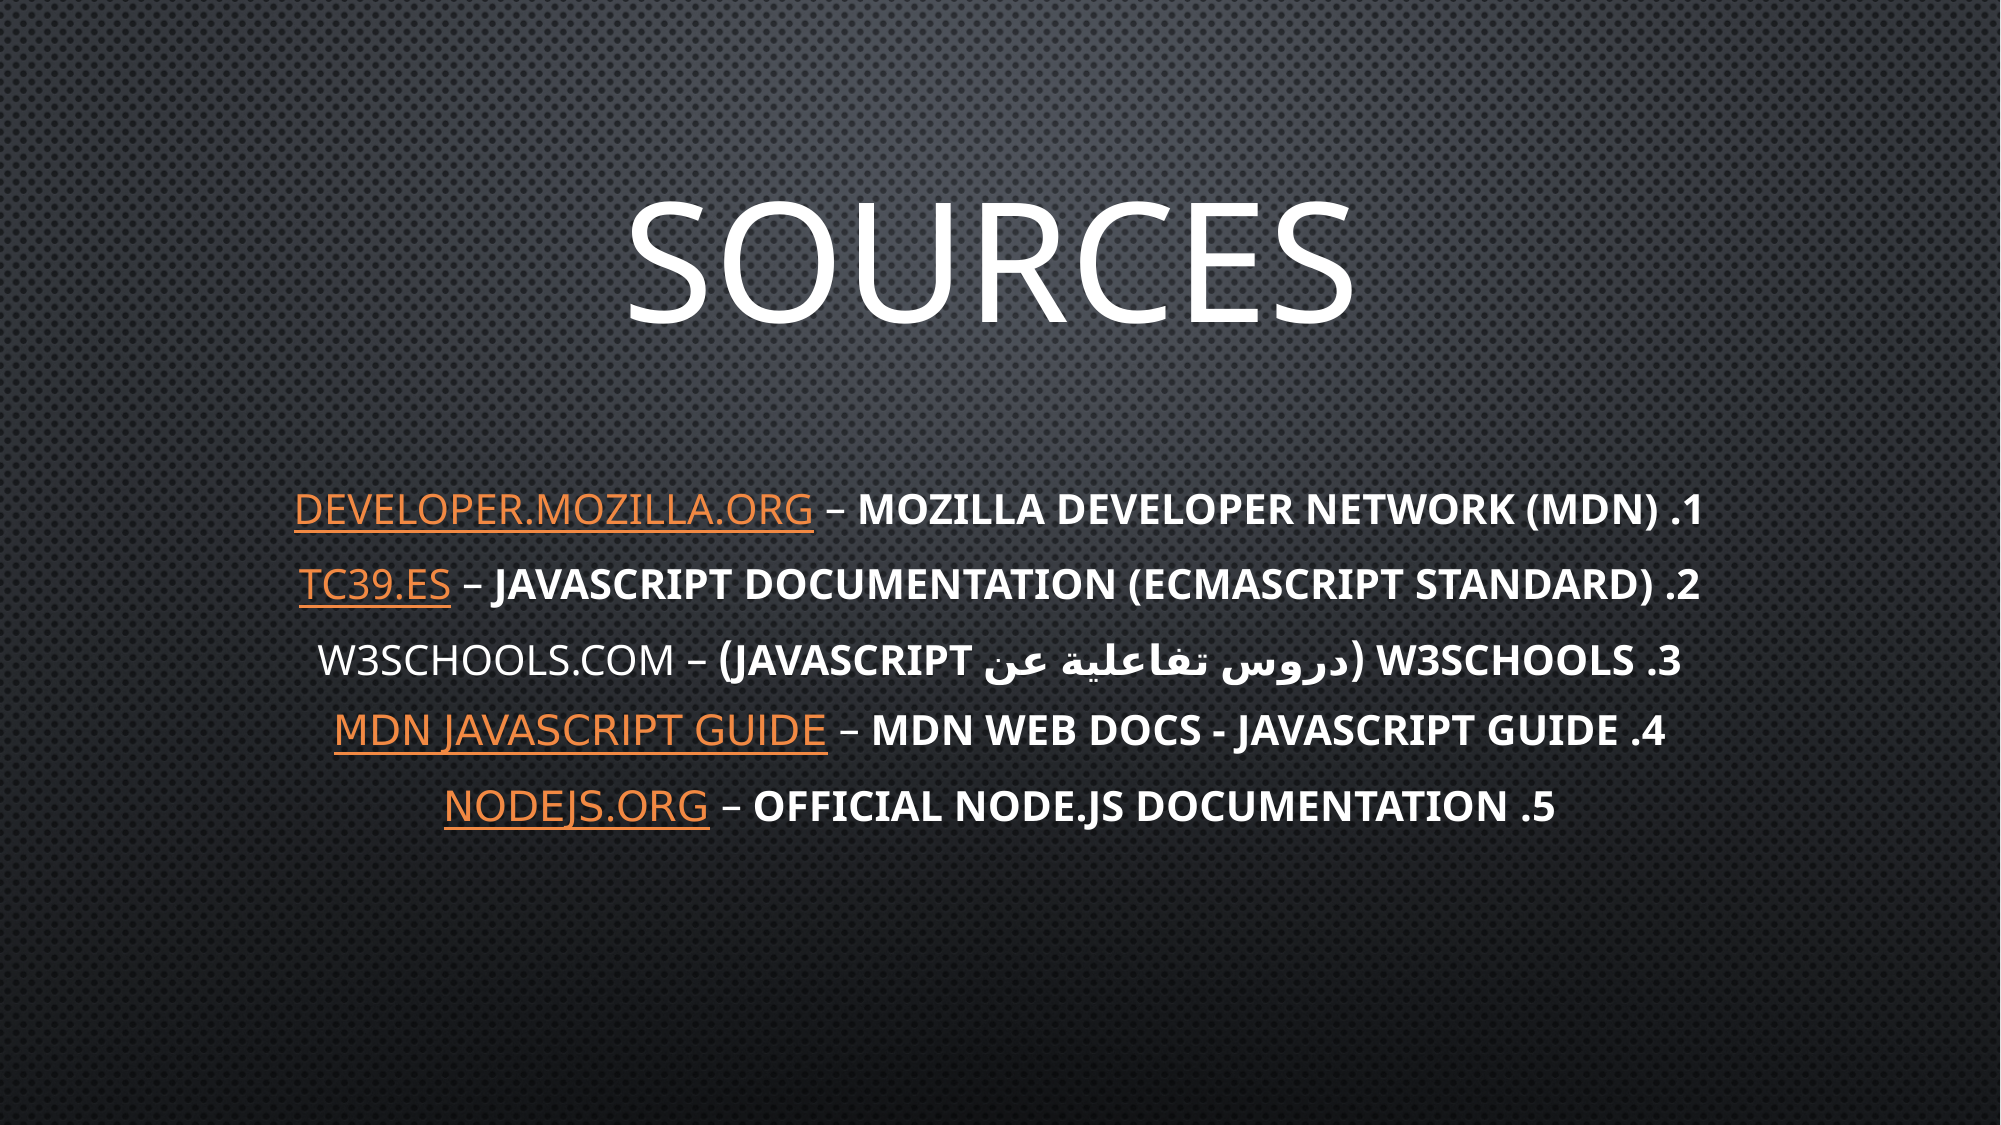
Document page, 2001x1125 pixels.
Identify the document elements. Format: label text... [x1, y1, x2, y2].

list Mozilla Developer Network (MDN) – developer.mozilla.org JavaScript Documentation (ECMAScript Standard) – tc39.es W3Schools (دروس تفاعلية عن JavaScript) – w3schools.com MDN Web Docs - JavaScript Guide – MDN JavaScript Guide Official Node.js Documentation – nodejs.org [187, 437, 1813, 950]
title sources [607, 99, 1392, 413]
